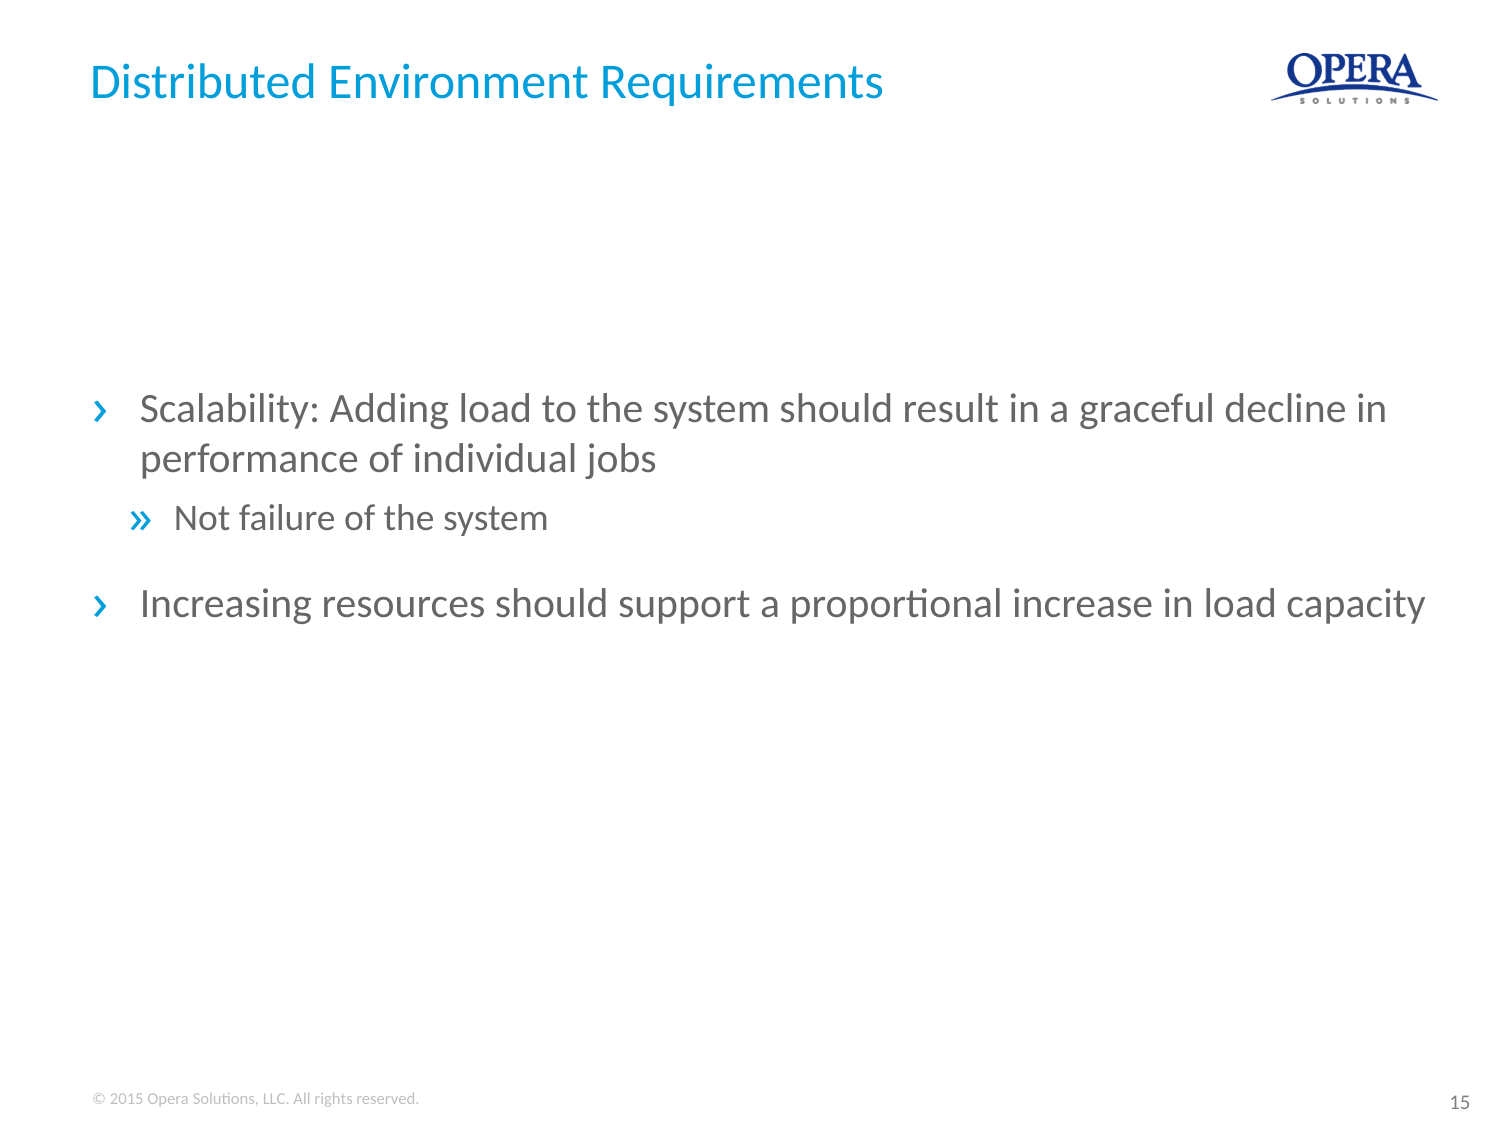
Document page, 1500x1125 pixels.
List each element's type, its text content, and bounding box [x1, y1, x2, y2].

list Scalability: Adding load to the system should result in a graceful decline in performance of individual jobs Not failure of the system Increasing resources should support a proportional increase in load capacity [92, 380, 1450, 1019]
title Distributed Environment Requirements [75, 32, 1250, 125]
picture [1271, 53, 1438, 104]
